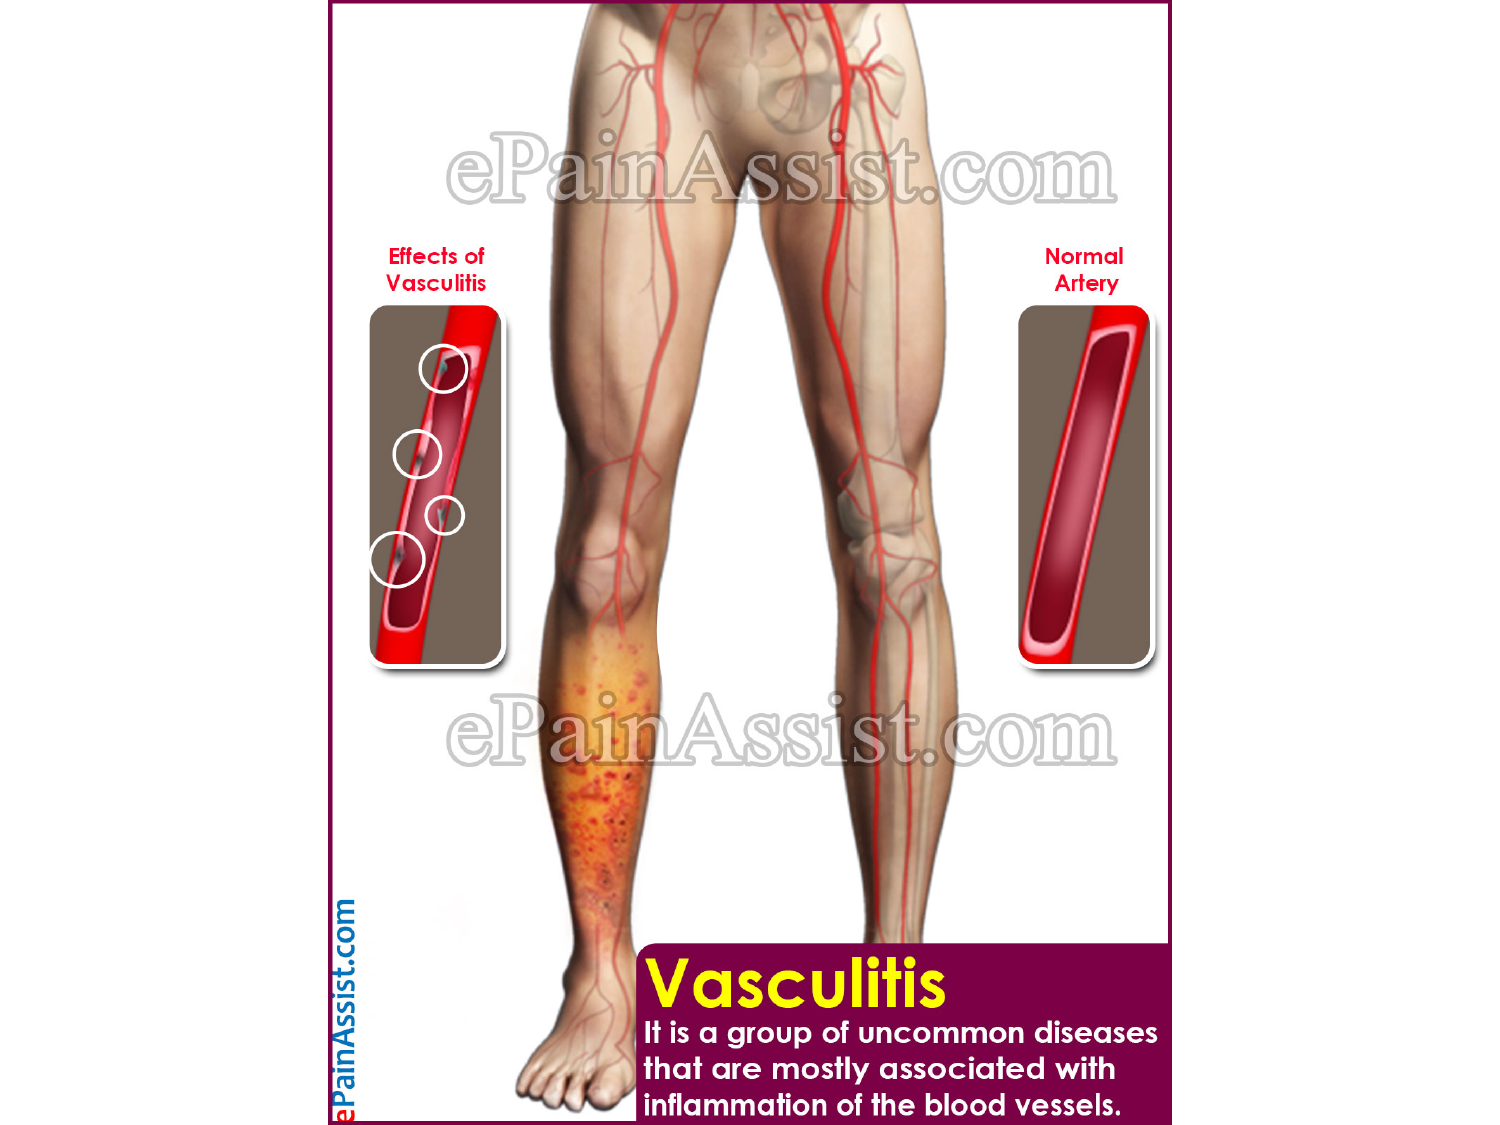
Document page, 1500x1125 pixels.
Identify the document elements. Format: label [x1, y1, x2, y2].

picture [328, 0, 1172, 1125]
